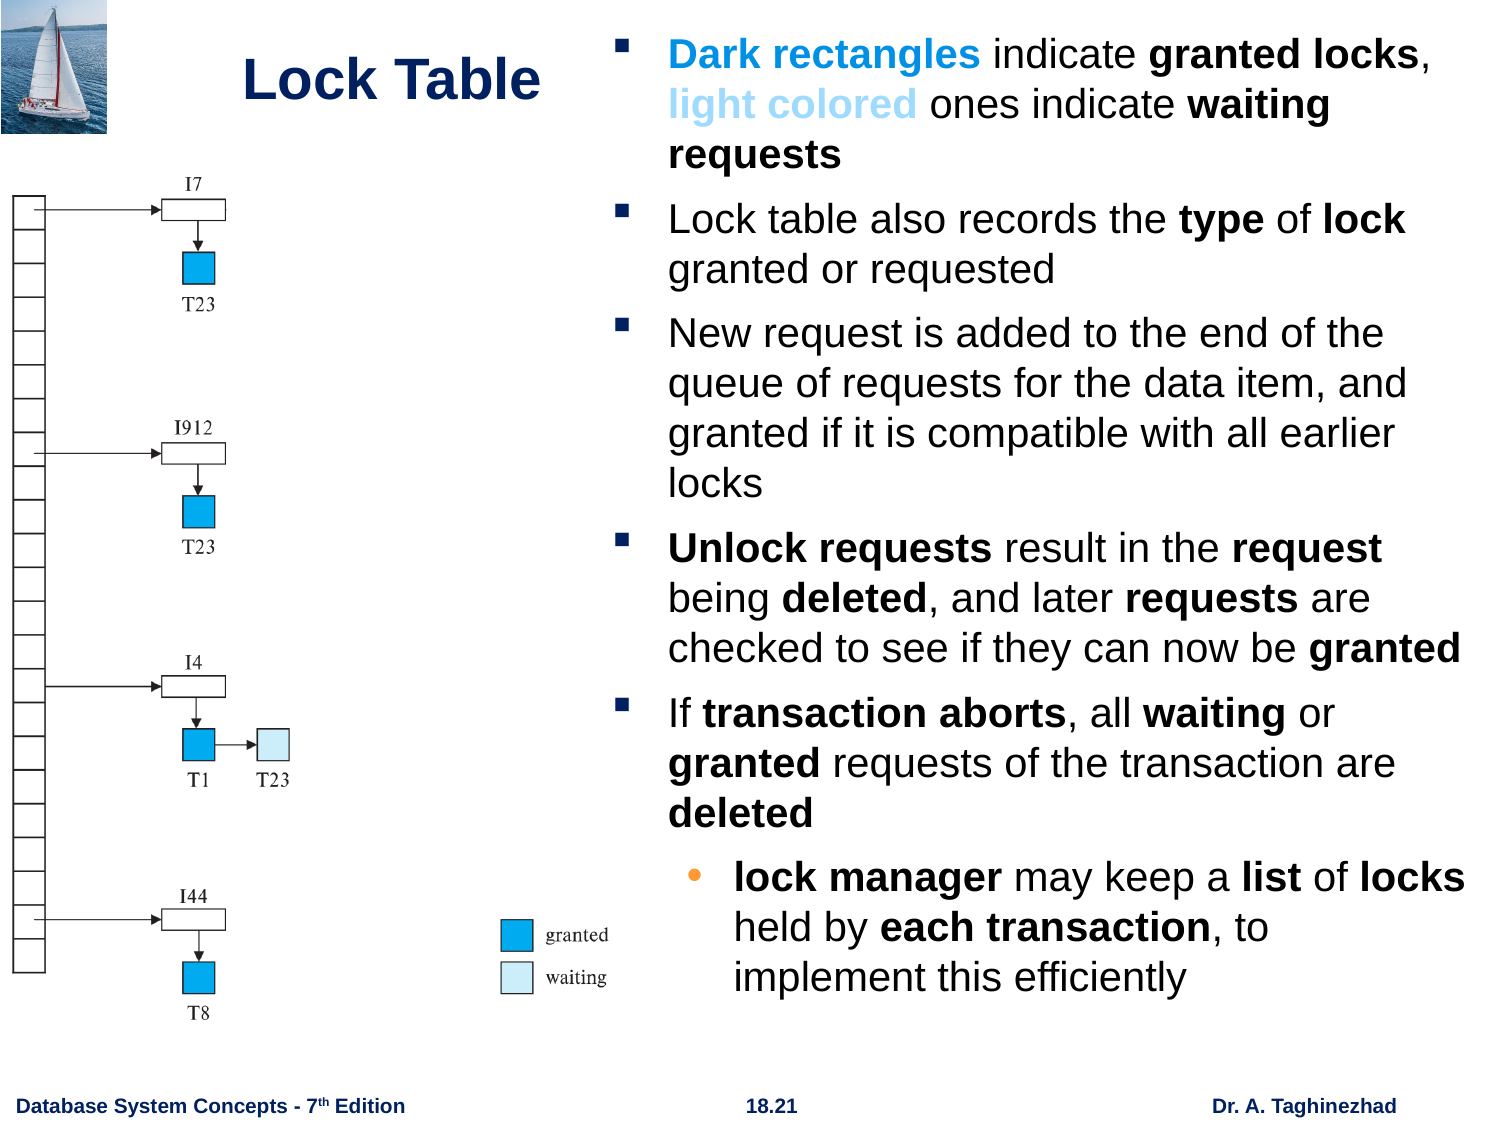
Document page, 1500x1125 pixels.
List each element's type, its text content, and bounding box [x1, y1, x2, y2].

title Lock Table [125, 18, 660, 120]
picture [1, 0, 107, 134]
picture [12, 173, 609, 1026]
list Dark rectangles indicate granted locks, light colored ones indicate waiting requests Lock table also records the type of lock granted or requested New request is added to the end of the queue of requests for the data item, and granted if it is compatible with all earlier locks Unlock requests result in the request being deleted, and later requests are checked to see if they can now be granted If transaction aborts, all waiting or granted requests of the transaction are deleted lock manager may keep a list of locks held by each transaction, to implement this efficiently [596, 19, 1488, 1098]
